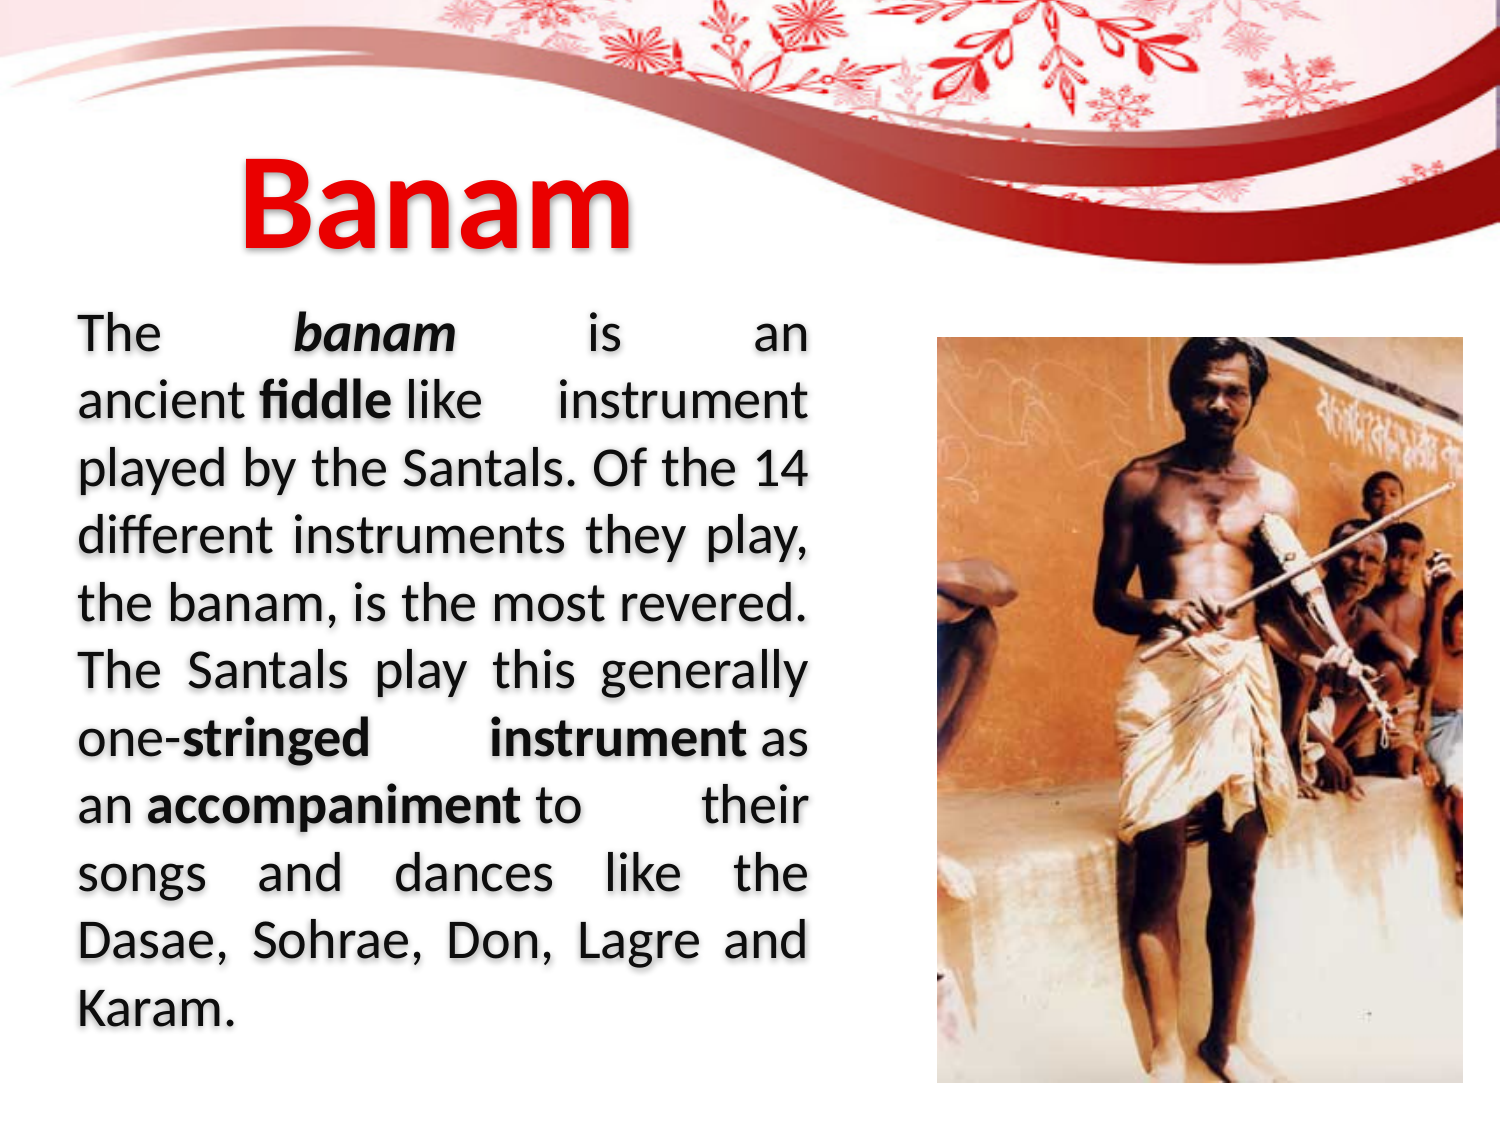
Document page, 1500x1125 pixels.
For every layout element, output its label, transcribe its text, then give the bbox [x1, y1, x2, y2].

subtitle The banam is an ancient fiddle like instrument played by the Santals. Of the 14 different instruments they play, the banam, is the most revered. The Santals play this generally one-stringed instrument as an accompaniment to their songs and dances like the Dasae, Sohrae, Don, Lagre and Karam. [62, 784, 826, 1076]
picture [0, 0, 1500, 1084]
